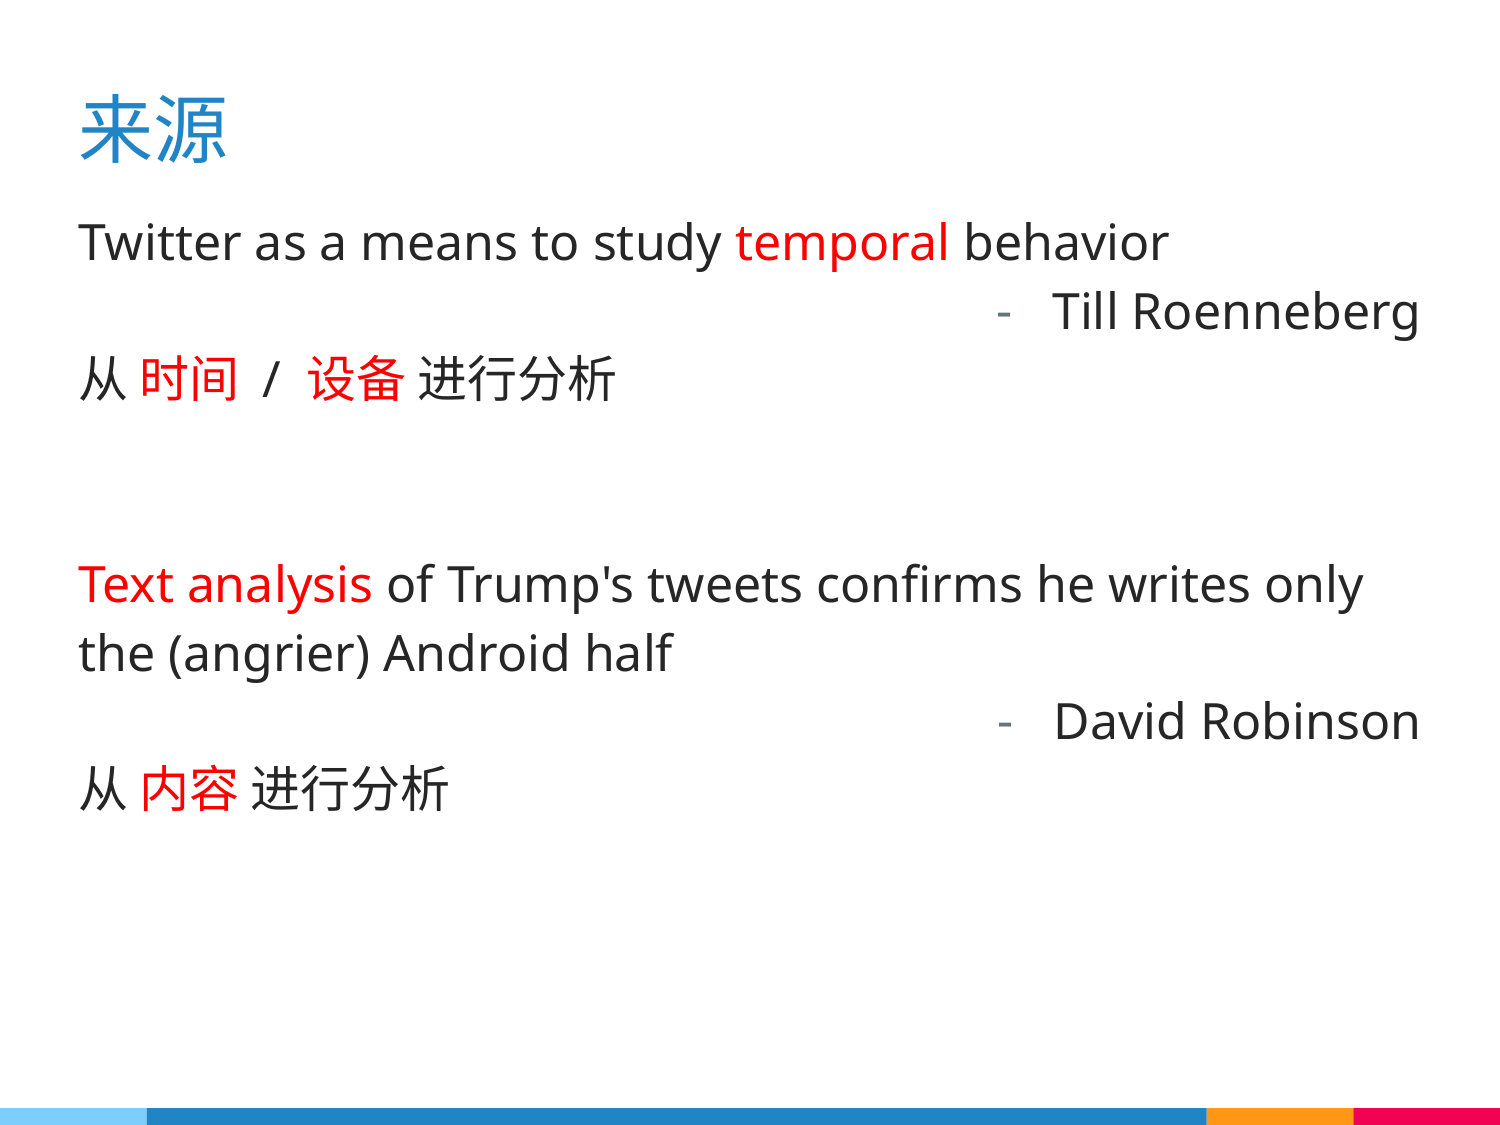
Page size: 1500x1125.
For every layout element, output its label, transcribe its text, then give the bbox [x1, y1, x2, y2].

text_box Twitter as a means to study temporal behavior Till Roenneberg 从 时间 / 设备 进行分析 Text analysis of Trump's tweets confirms he writes only the (angrier) Android half David Robinson 从 内容 进行分析 [63, 187, 1437, 1018]
title 来源 [63, 0, 1124, 187]
